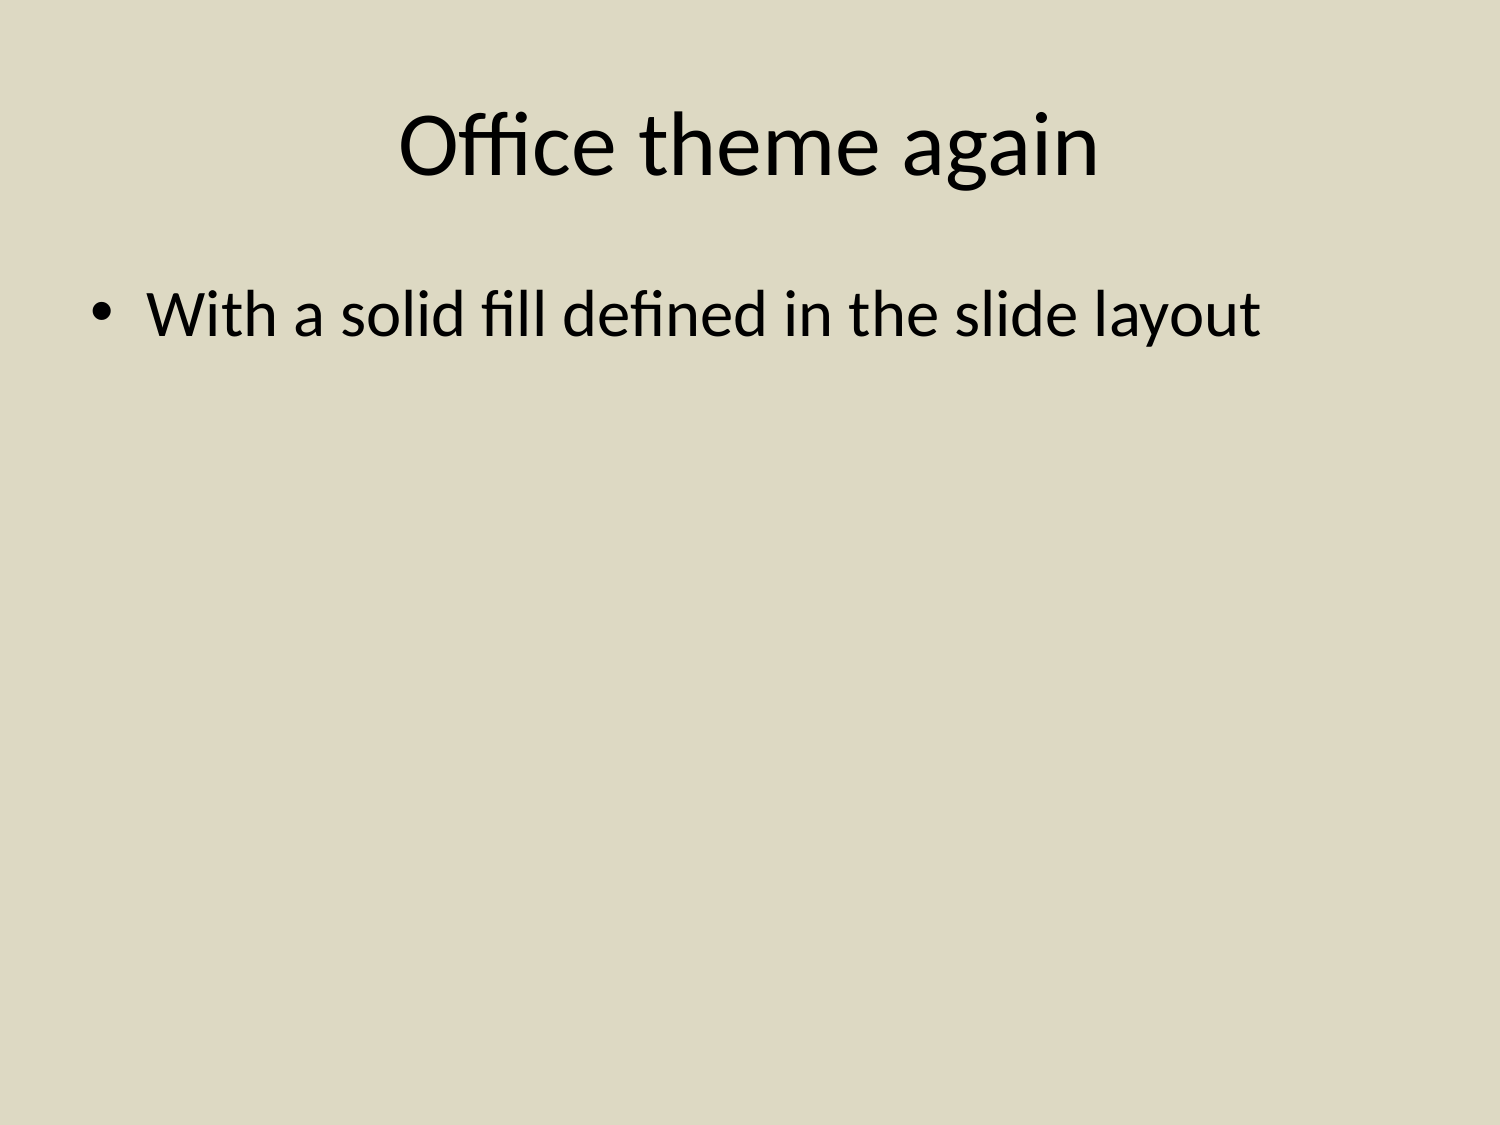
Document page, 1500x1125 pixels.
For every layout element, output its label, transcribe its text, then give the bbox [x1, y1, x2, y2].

list With a solid fill defined in the slide layout [75, 262, 1425, 1005]
title Office theme again [75, 45, 1425, 233]
